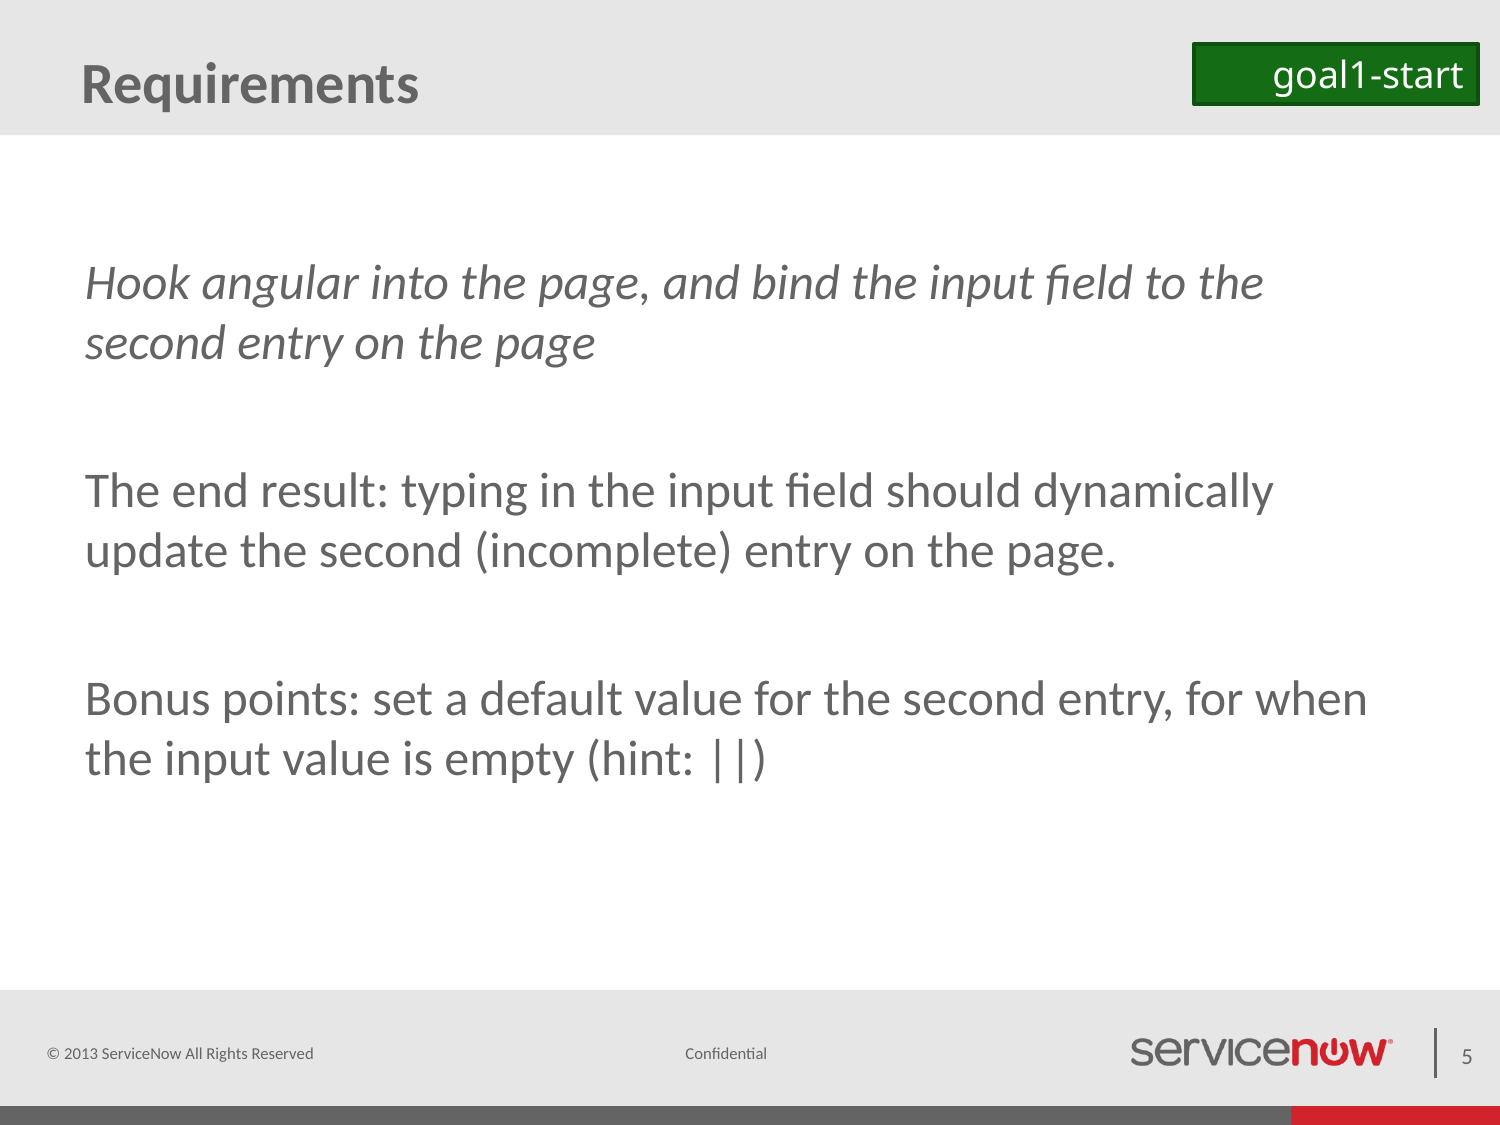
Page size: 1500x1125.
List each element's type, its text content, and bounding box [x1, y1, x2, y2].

picture [1129, 1035, 1395, 1068]
list Hook angular into the page, and bind the input field to the second entry on the page The end result: typing in the input field should dynamically update the second (incomplete) entry on the page. Bonus points: set a default value for the second entry, for when the input value is empty (hint: ||) [70, 242, 1420, 971]
text_box goal1-start [1192, 42, 1480, 106]
slide_number 5 [1435, 1025, 1500, 1086]
title Requirements [66, 0, 1417, 123]
footer © 2013 ServiceNow All Rights Reserved [31, 1022, 507, 1083]
